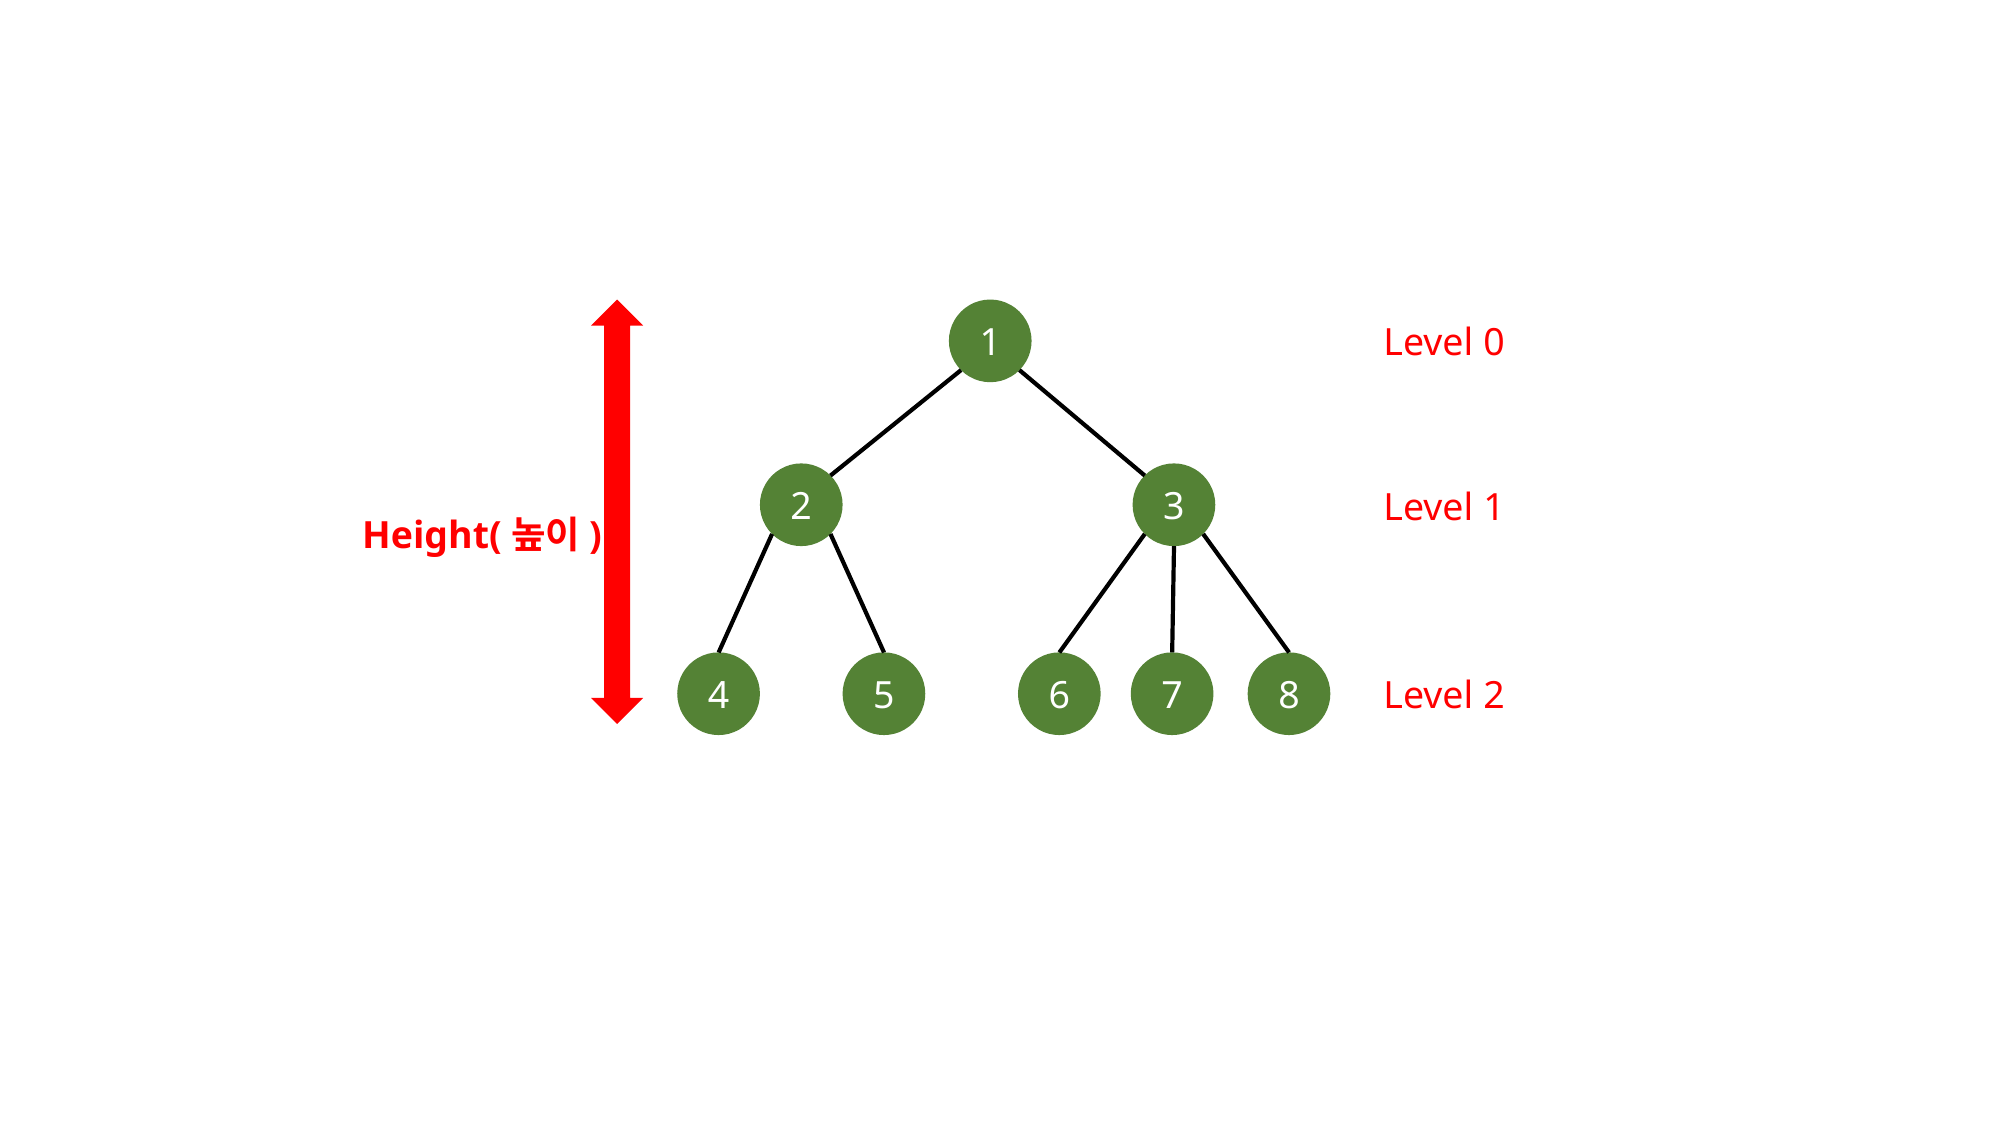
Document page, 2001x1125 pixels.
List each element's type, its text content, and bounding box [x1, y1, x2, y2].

text_box Level 0 [1368, 310, 1520, 371]
text_box [588, 298, 646, 726]
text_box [830, 534, 884, 653]
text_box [718, 534, 773, 653]
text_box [1203, 534, 1290, 653]
text_box 3 [1131, 462, 1217, 547]
text_box 6 [1016, 651, 1102, 737]
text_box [830, 370, 961, 476]
text_box 8 [1246, 651, 1332, 737]
text_box Level 1 [1368, 475, 1520, 536]
text_box 2 [758, 462, 844, 548]
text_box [1019, 370, 1145, 476]
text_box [1059, 534, 1145, 653]
text_box 1 [947, 298, 1033, 384]
text_box Level 2 [1368, 663, 1520, 724]
text_box 4 [676, 651, 761, 737]
text_box 7 [1129, 651, 1215, 737]
text_box Height(높이) [347, 503, 617, 564]
text_box 5 [841, 651, 927, 737]
